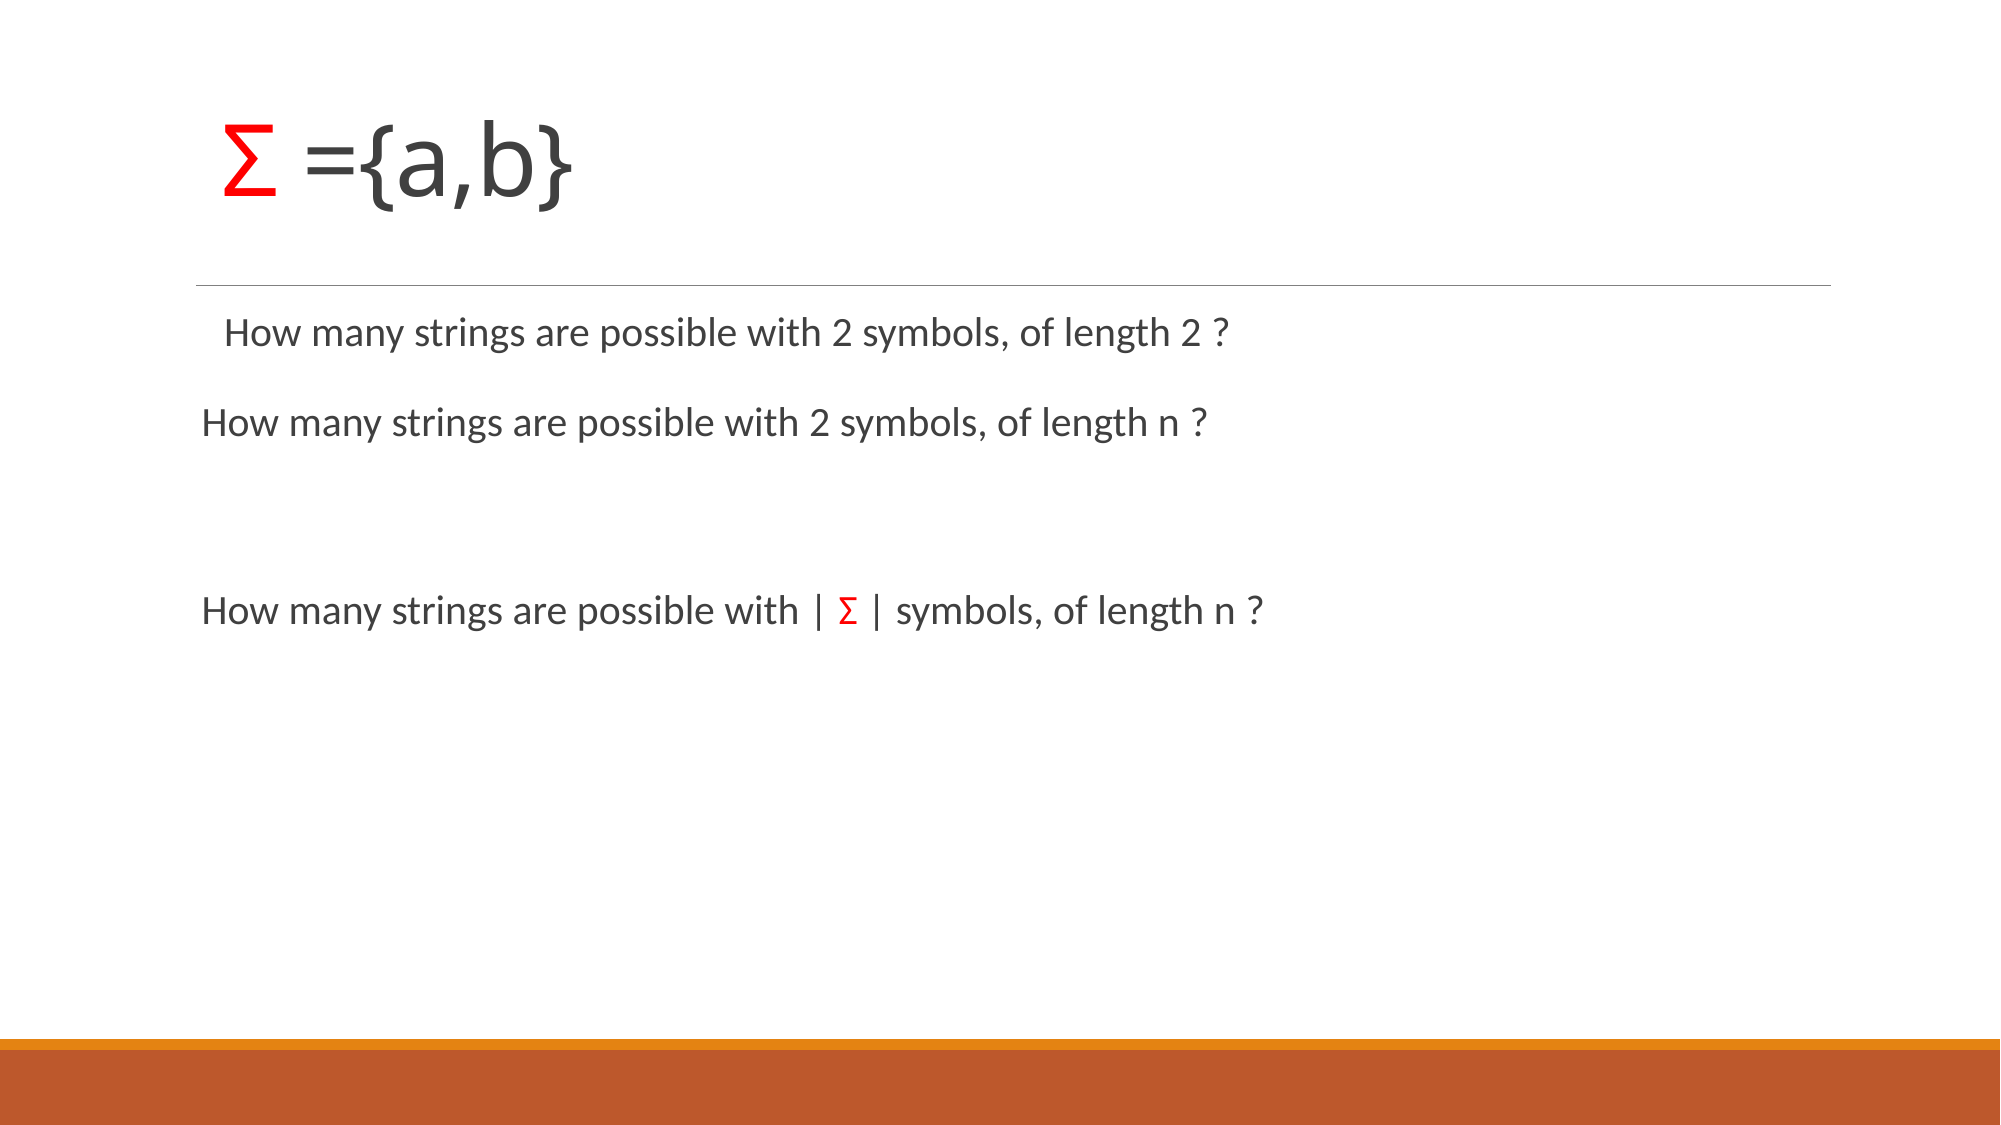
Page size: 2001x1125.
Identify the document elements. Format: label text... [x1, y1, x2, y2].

list How many strings are possible with 2 symbols, of length 2 ? How many strings are possible with 2 symbols, of length n ? How many strings are possible with | Σ | symbols, of length n ? [180, 302, 1830, 963]
title Σ ={a,b} [180, 47, 1830, 285]
